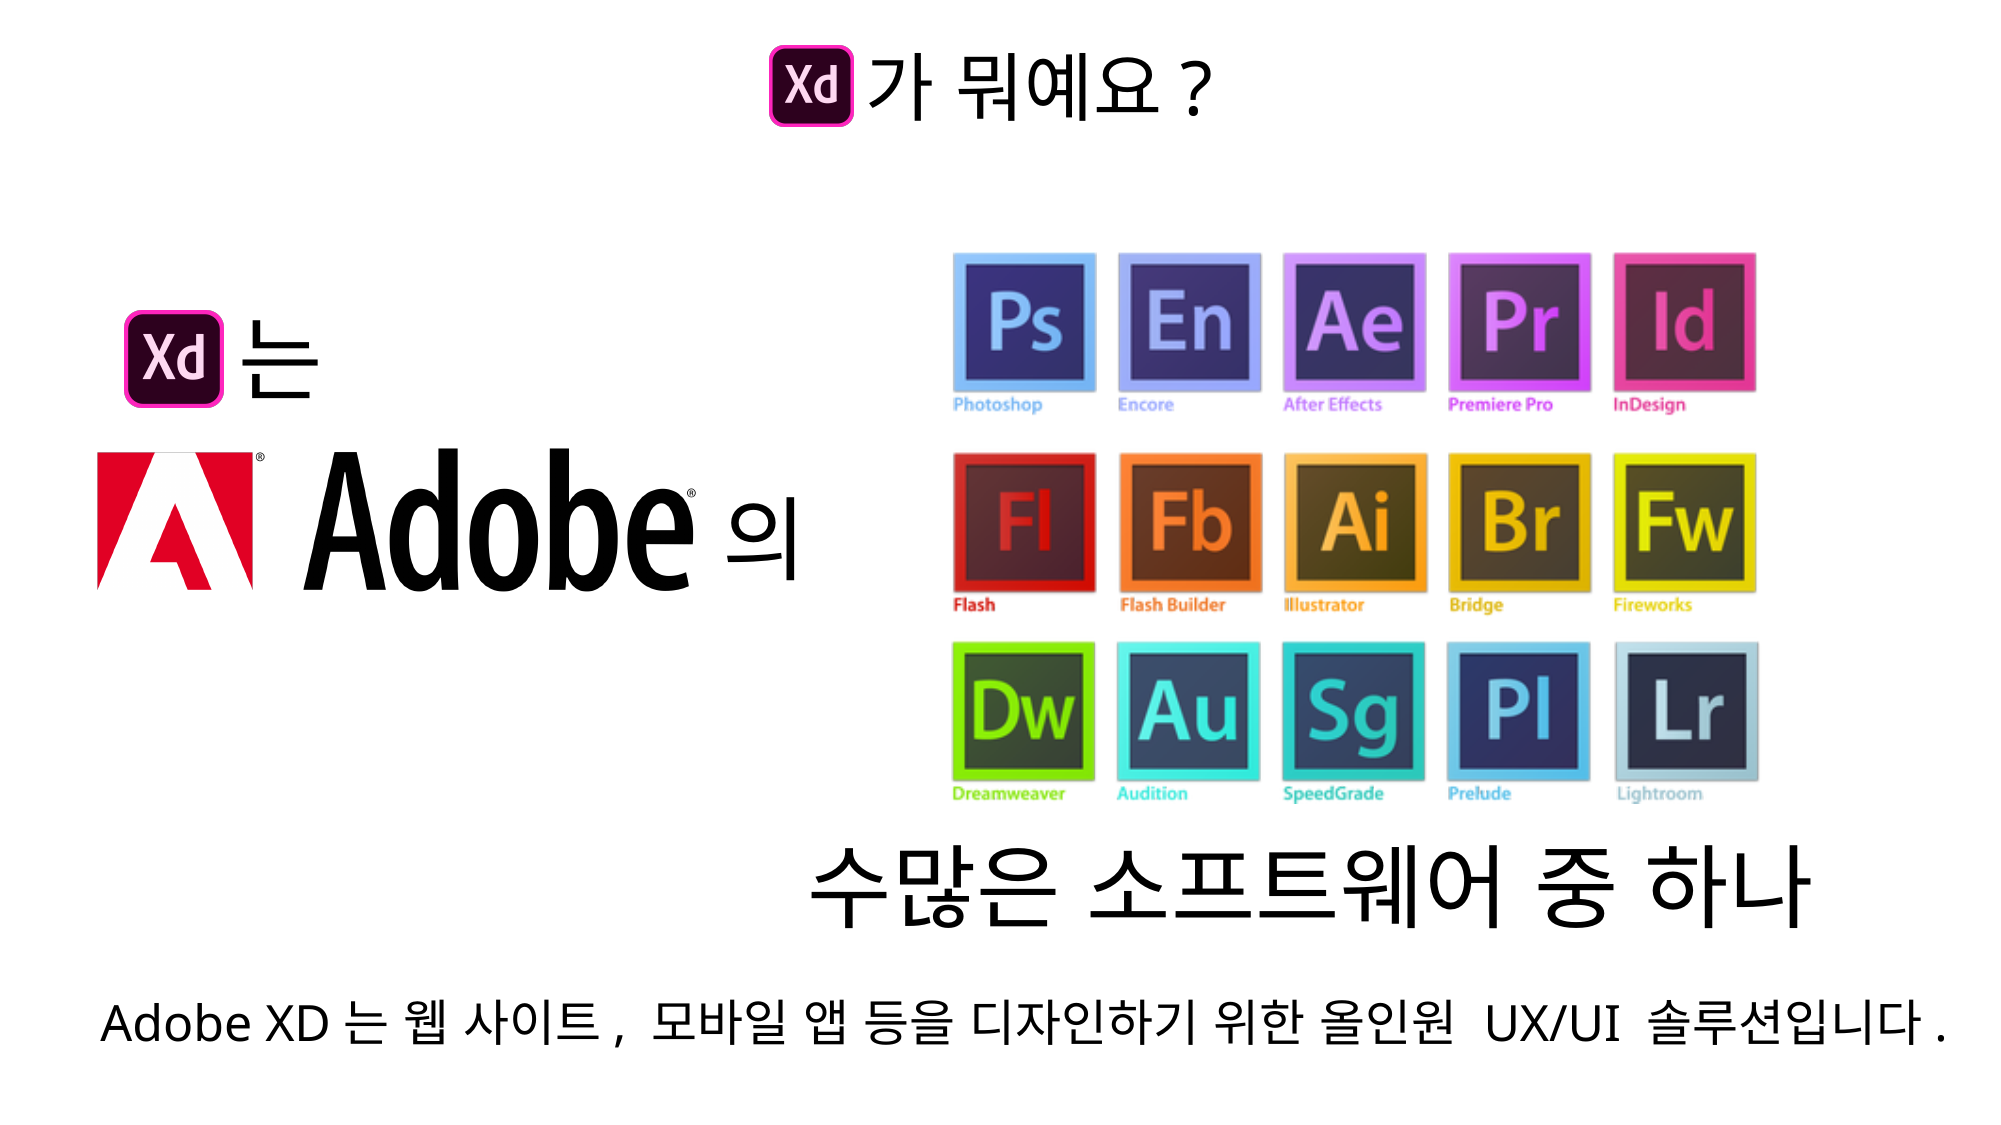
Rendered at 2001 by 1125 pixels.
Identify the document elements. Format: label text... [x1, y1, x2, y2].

text_box 는 [124, 294, 489, 383]
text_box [769, 32, 1231, 139]
picture [85, 310, 708, 601]
text_box 의 [708, 474, 950, 600]
text_box 수많은 소프트웨어 중 하나 [793, 822, 1951, 984]
text_box Adobe XD는 웹 사이트, 모바일 앱 등을 디자인하기 위한 올인원 UX/UI 솔루션입니다. [85, 984, 1951, 1120]
picture [950, 251, 1762, 804]
